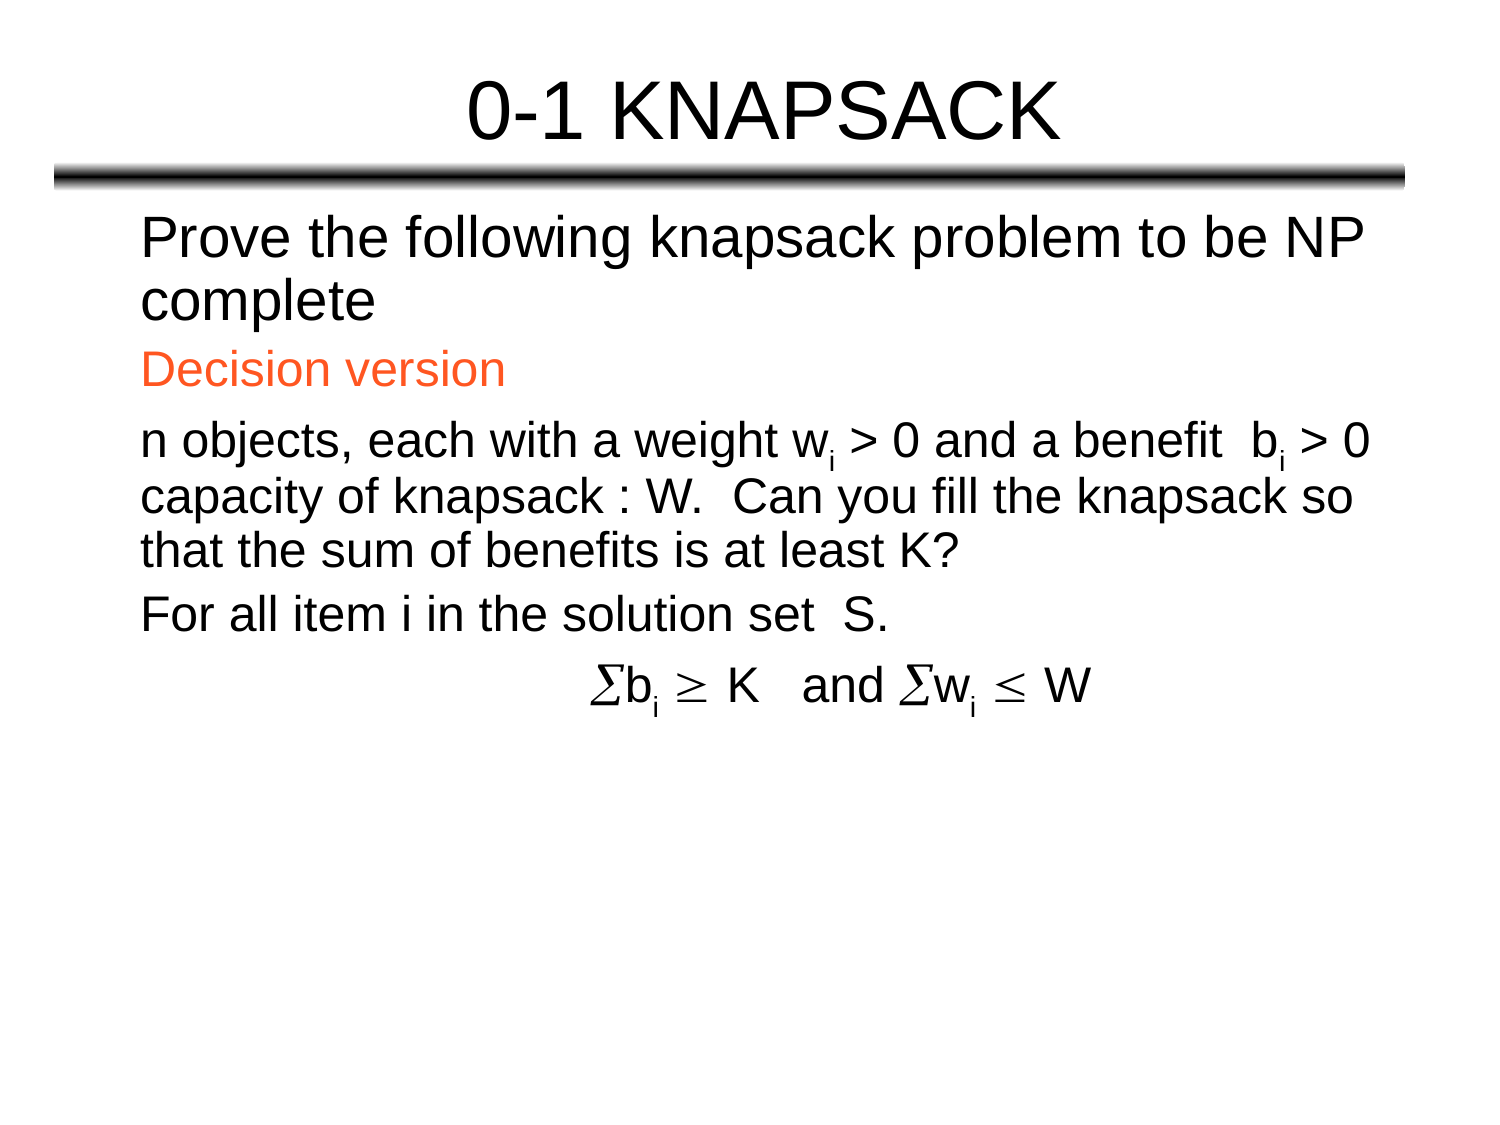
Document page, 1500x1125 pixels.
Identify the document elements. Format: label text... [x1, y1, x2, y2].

list Prove the following knapsack problem to be NP complete Decision version n objects, each with a weight wi > 0 and a benefit bi > 0 capacity of knapsack : W. Can you fill the knapsack so that the sum of benefits is at least K? For all item i in the solution set S. bi  K and wi  W [125, 200, 1400, 961]
title 0-1 KNAPSACK [125, 37, 1404, 175]
